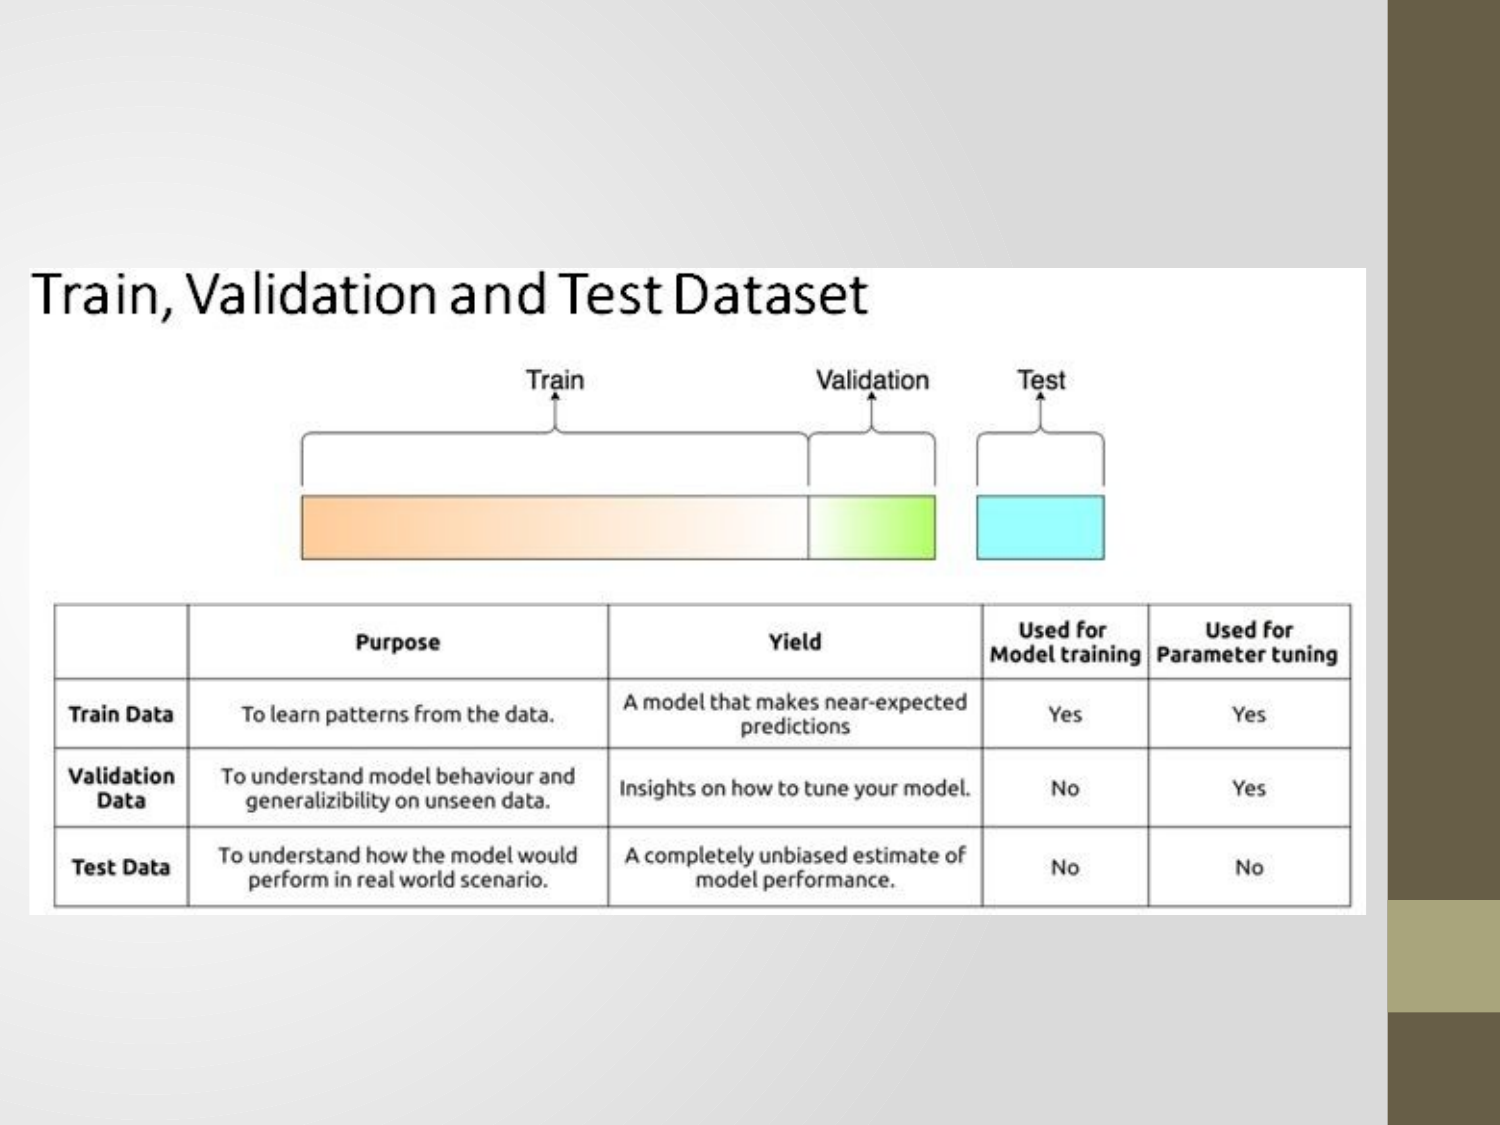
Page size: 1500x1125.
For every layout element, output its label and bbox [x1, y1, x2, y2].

text_box [29, 268, 1367, 915]
